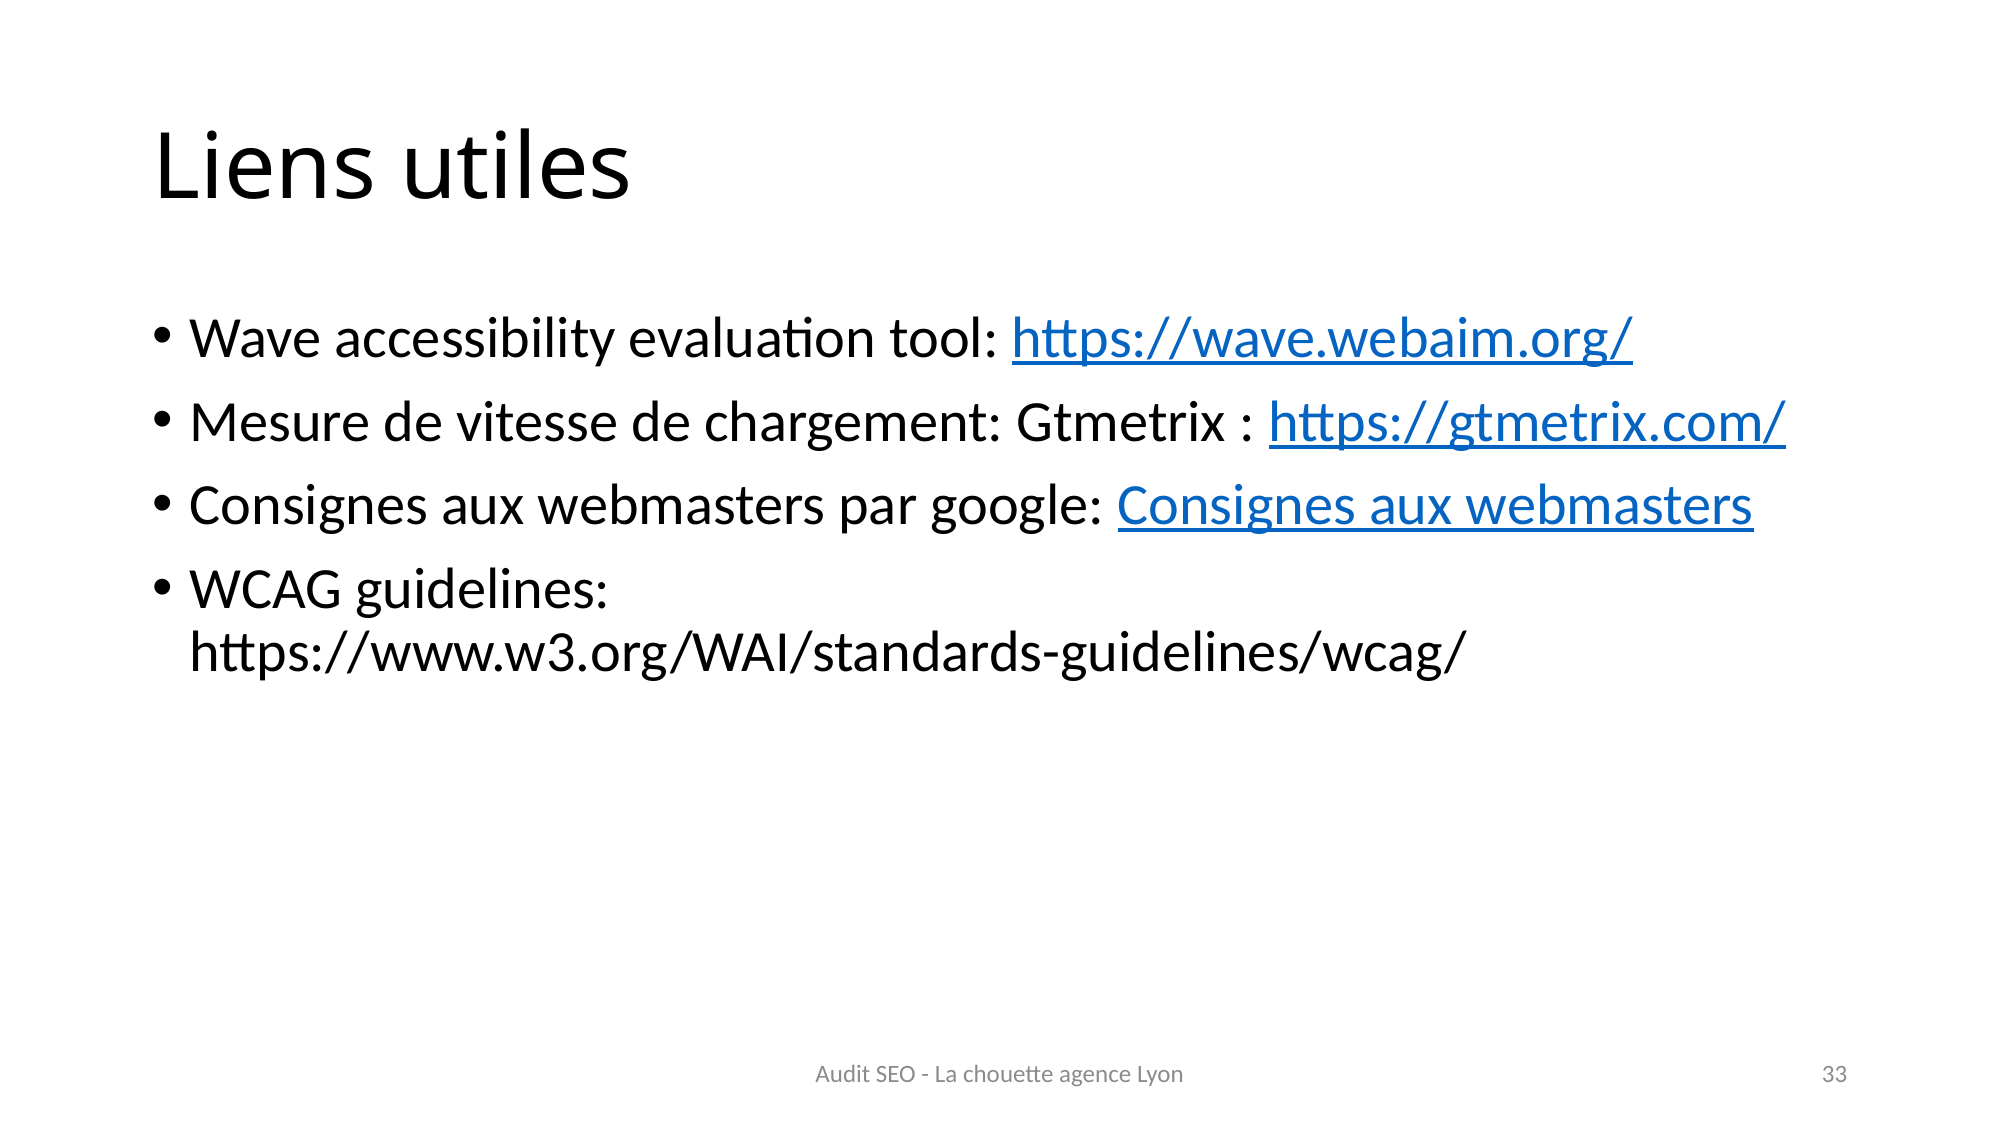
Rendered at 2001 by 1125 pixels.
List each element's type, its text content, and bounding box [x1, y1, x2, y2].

footer Audit SEO - La chouette agence Lyon [662, 1042, 1338, 1103]
slide_number 33 [1412, 1042, 1863, 1103]
list Wave accessibility evaluation tool: https://wave.webaim.org/ Mesure de vitesse de chargement: Gtmetrix : https://gtmetrix.com/ Consignes aux webmasters par google: Consignes aux webmasters WCAG guidelines: https://www.w3.org/WAI/standards-guidelines/wcag/ [137, 299, 1863, 1014]
title Liens utiles [137, 59, 1863, 278]
